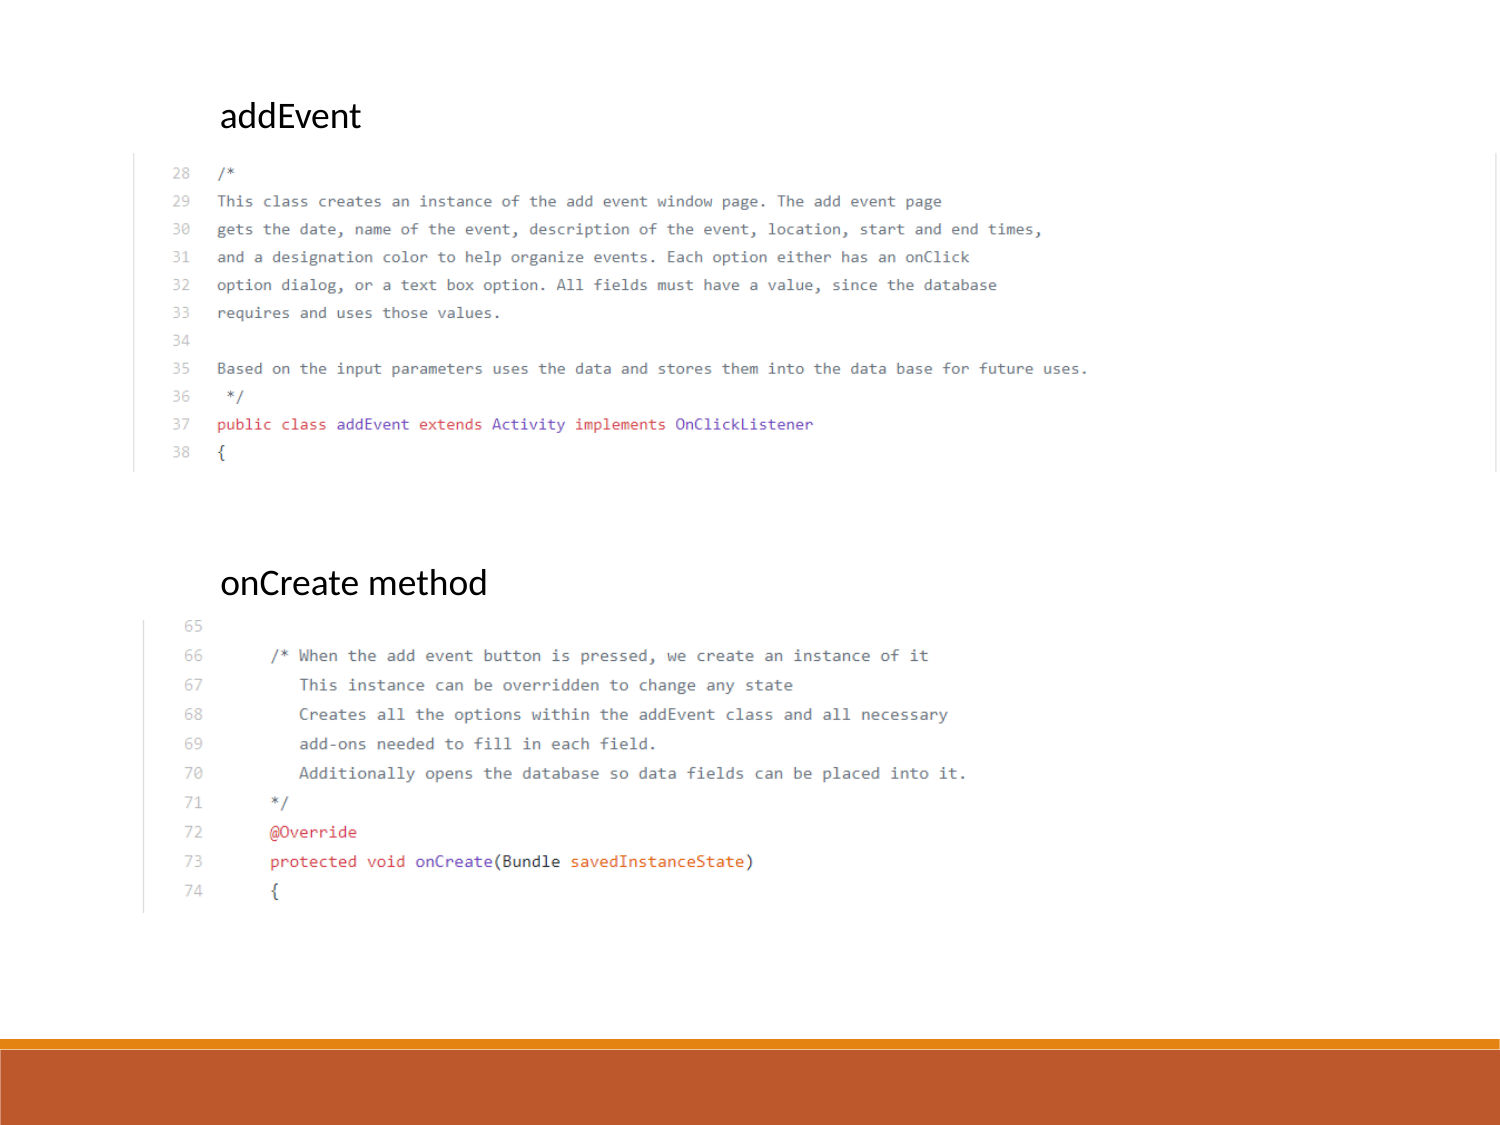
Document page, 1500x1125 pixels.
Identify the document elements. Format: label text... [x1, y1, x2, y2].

text_box onCreate method [205, 550, 504, 611]
picture [51, 153, 1500, 473]
picture [122, 619, 1500, 914]
text_box addEvent [204, 83, 377, 144]
